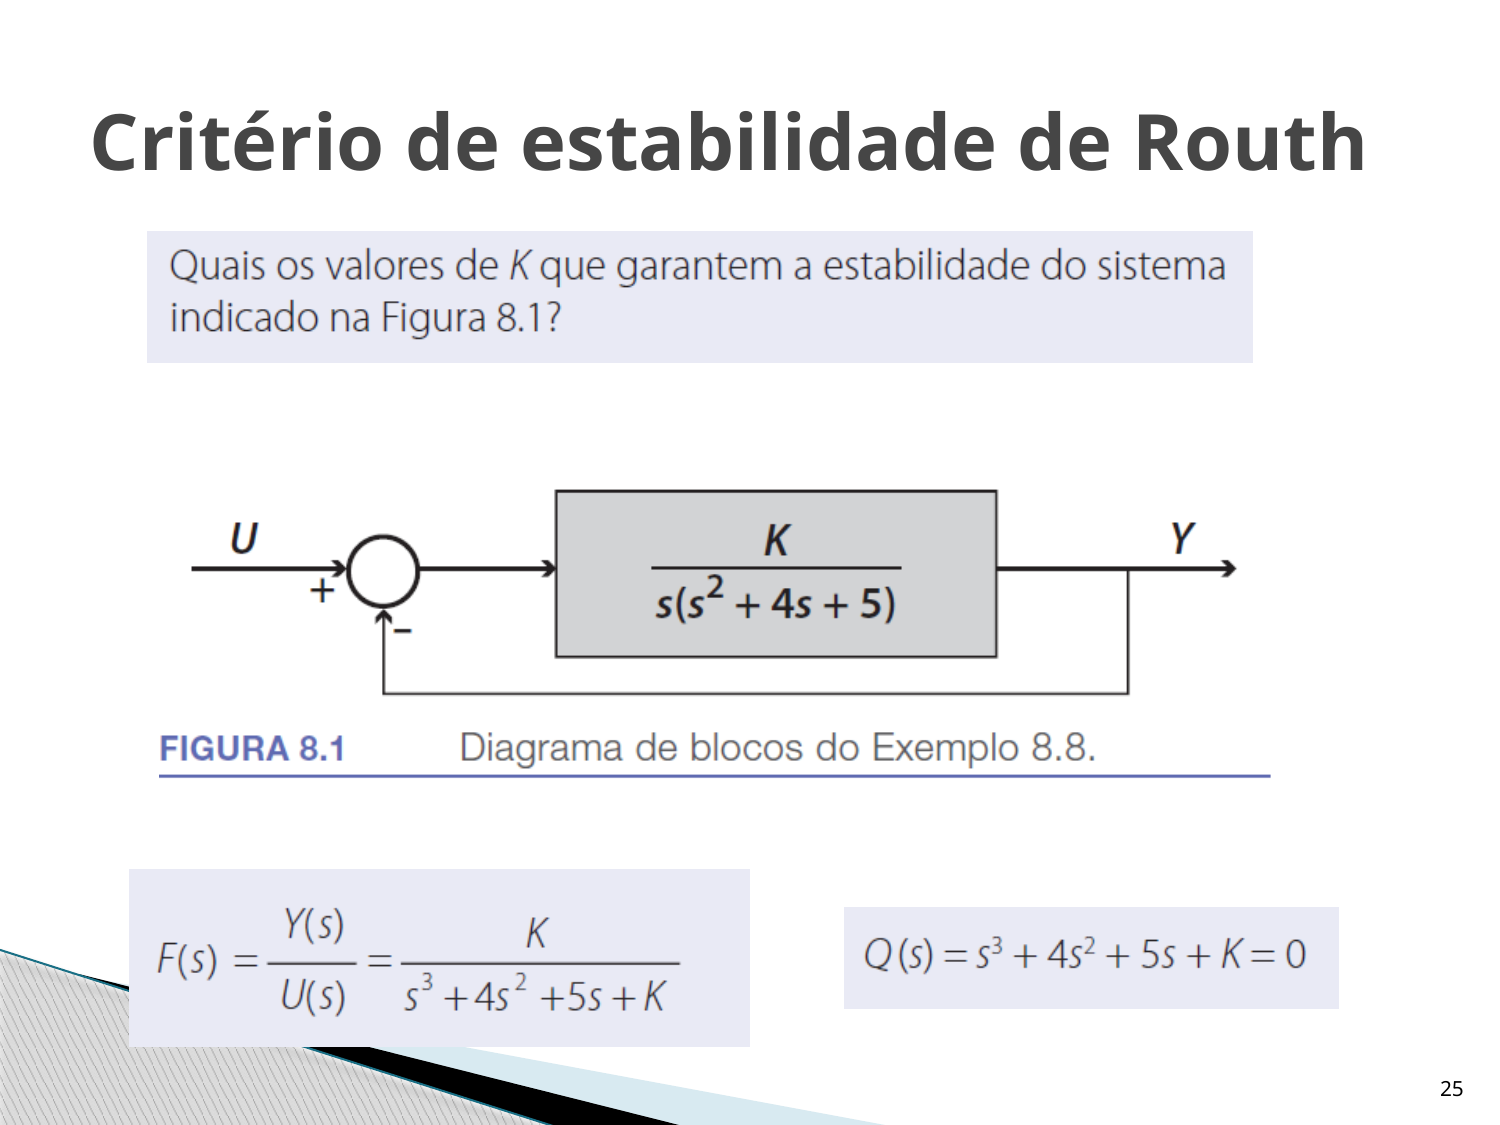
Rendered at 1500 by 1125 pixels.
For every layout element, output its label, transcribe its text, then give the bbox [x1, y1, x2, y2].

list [147, 231, 1253, 364]
slide_number 25 [1418, 1051, 1479, 1112]
picture [159, 432, 1285, 800]
picture [844, 906, 1339, 1009]
picture [129, 869, 751, 1047]
title Critério de estabilidade de Routh [75, 45, 1425, 233]
